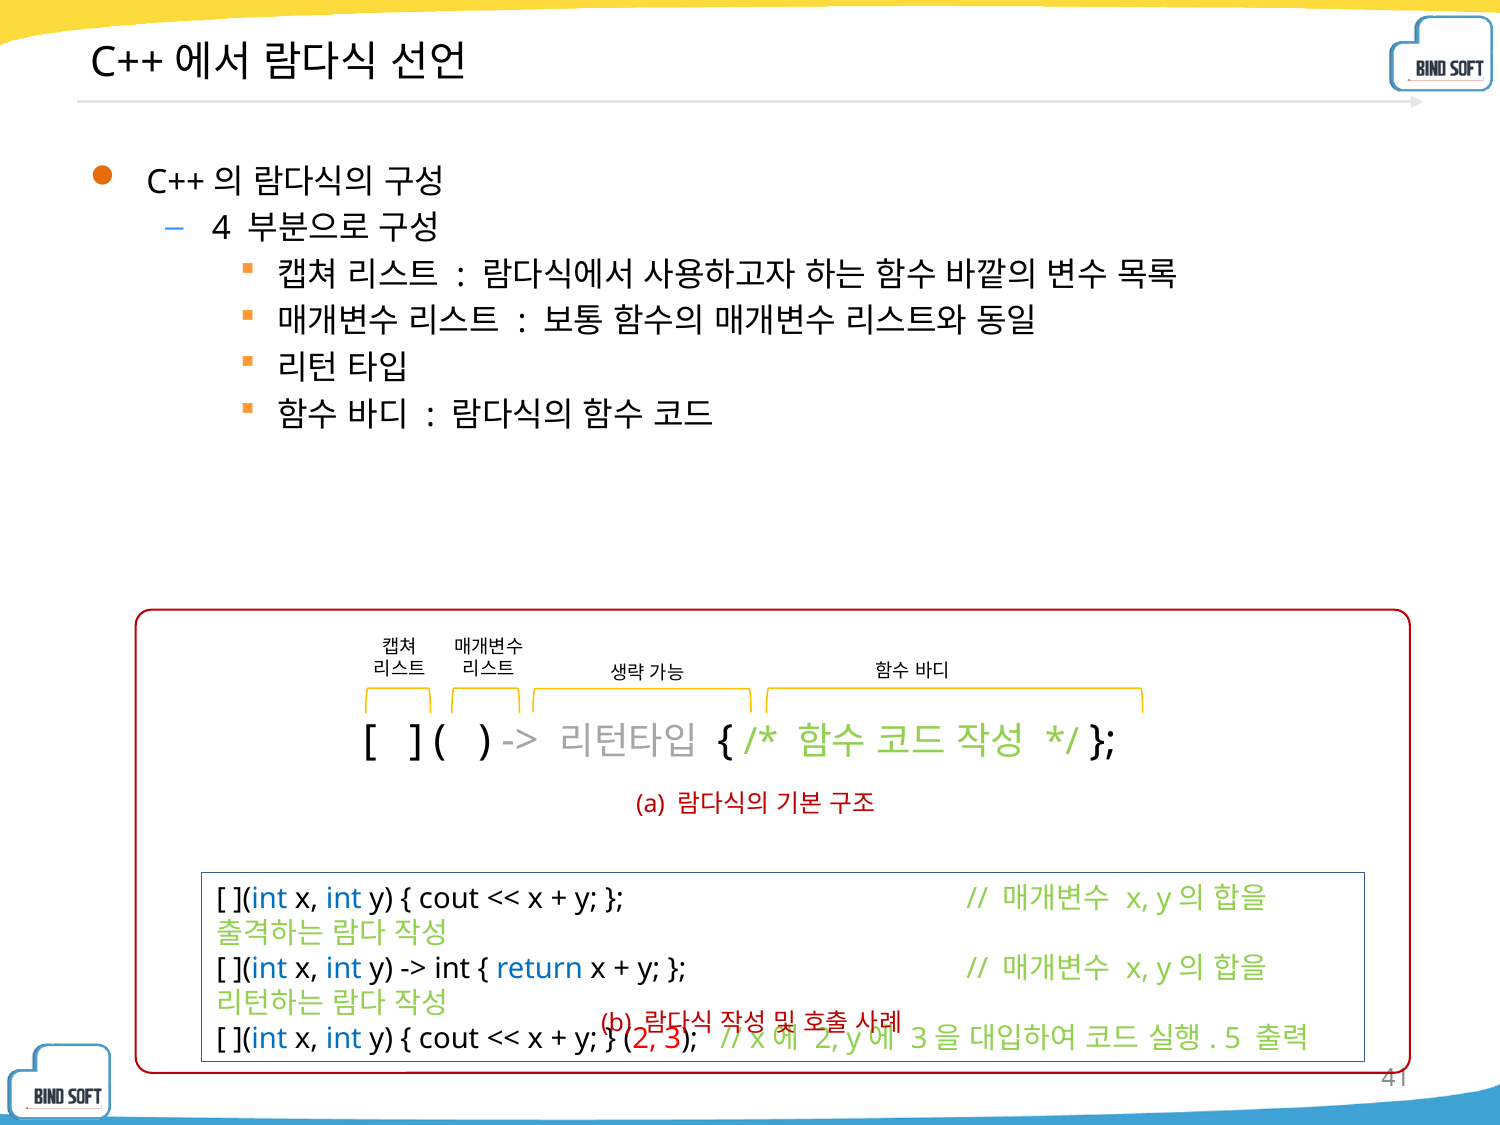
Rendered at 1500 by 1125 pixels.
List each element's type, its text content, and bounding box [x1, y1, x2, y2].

title C++에서 람다식 선언 [75, 11, 1425, 108]
list C++의 람다식의 구성 4 부분으로 구성 캡쳐 리스트 : 람다식에서 사용하고자 하는 함수 바깥의 변수 목록 매개변수 리스트 : 보통 함수의 매개변수 리스트와 동일 리턴 타입 함수 바디 : 람다식의 함수 코드 [75, 152, 1425, 1055]
picture [0, 1003, 1500, 1125]
picture [0, 0, 1500, 96]
slide_number 41 [1074, 1055, 1425, 1103]
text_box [135, 609, 1411, 1074]
